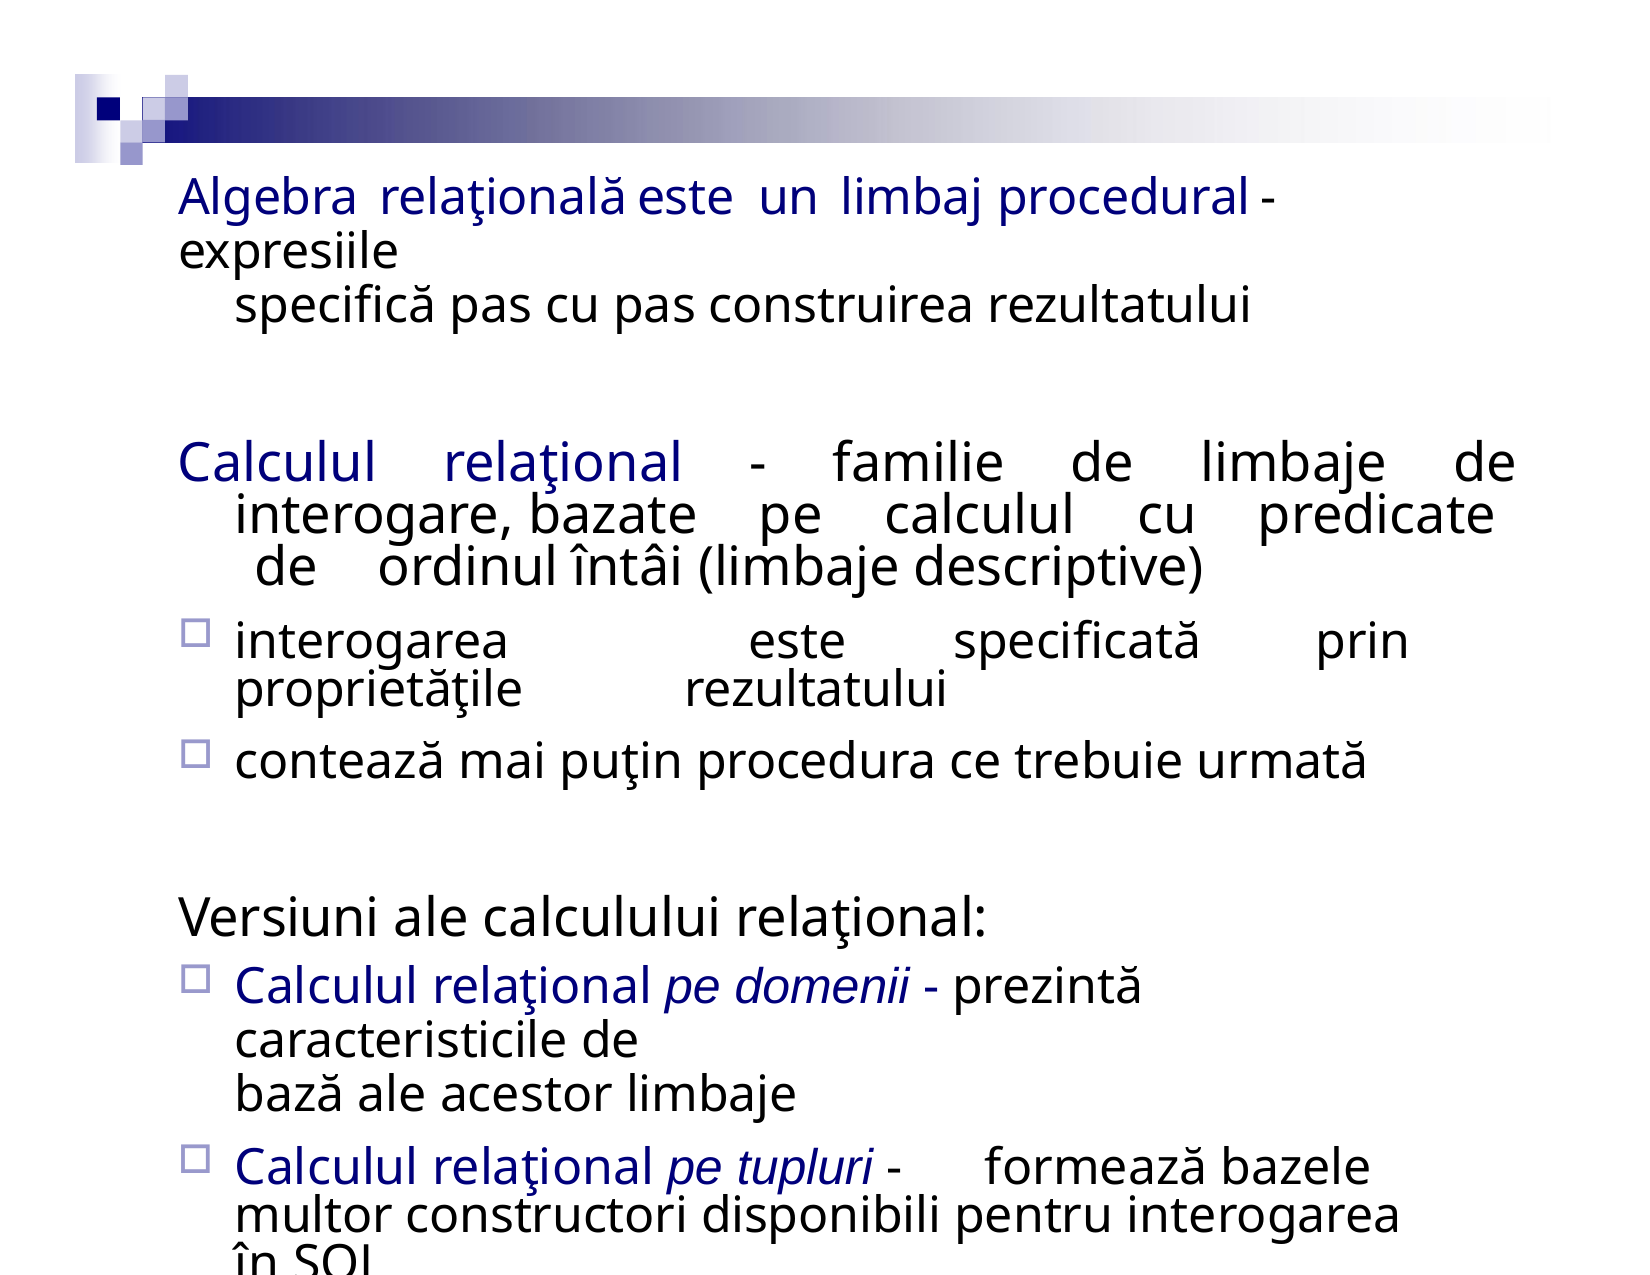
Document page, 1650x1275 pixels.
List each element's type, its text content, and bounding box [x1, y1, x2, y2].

text_box Algebra relaţională este un limbaj procedural - expresiile specifică pas cu pas construirea rezultatului Calculul relaţional - familie de limbaje de interogare, bazate pe calculul cu predicate de ordinul întâi (limbaje descriptive) interogarea este specificată prin proprietăţile rezultatului contează mai puţin procedura ce trebuie urmată Versiuni ale calculului relaţional: Calculul relaţional pe domenii - prezintă caracteristicile de bază ale acestor limbaje Calculul relaţional pe tupluri - formează bazele multor constructori disponibili pentru interogarea în SQL [176, 168, 1518, 1275]
picture [165, 97, 1551, 143]
picture [75, 74, 121, 163]
